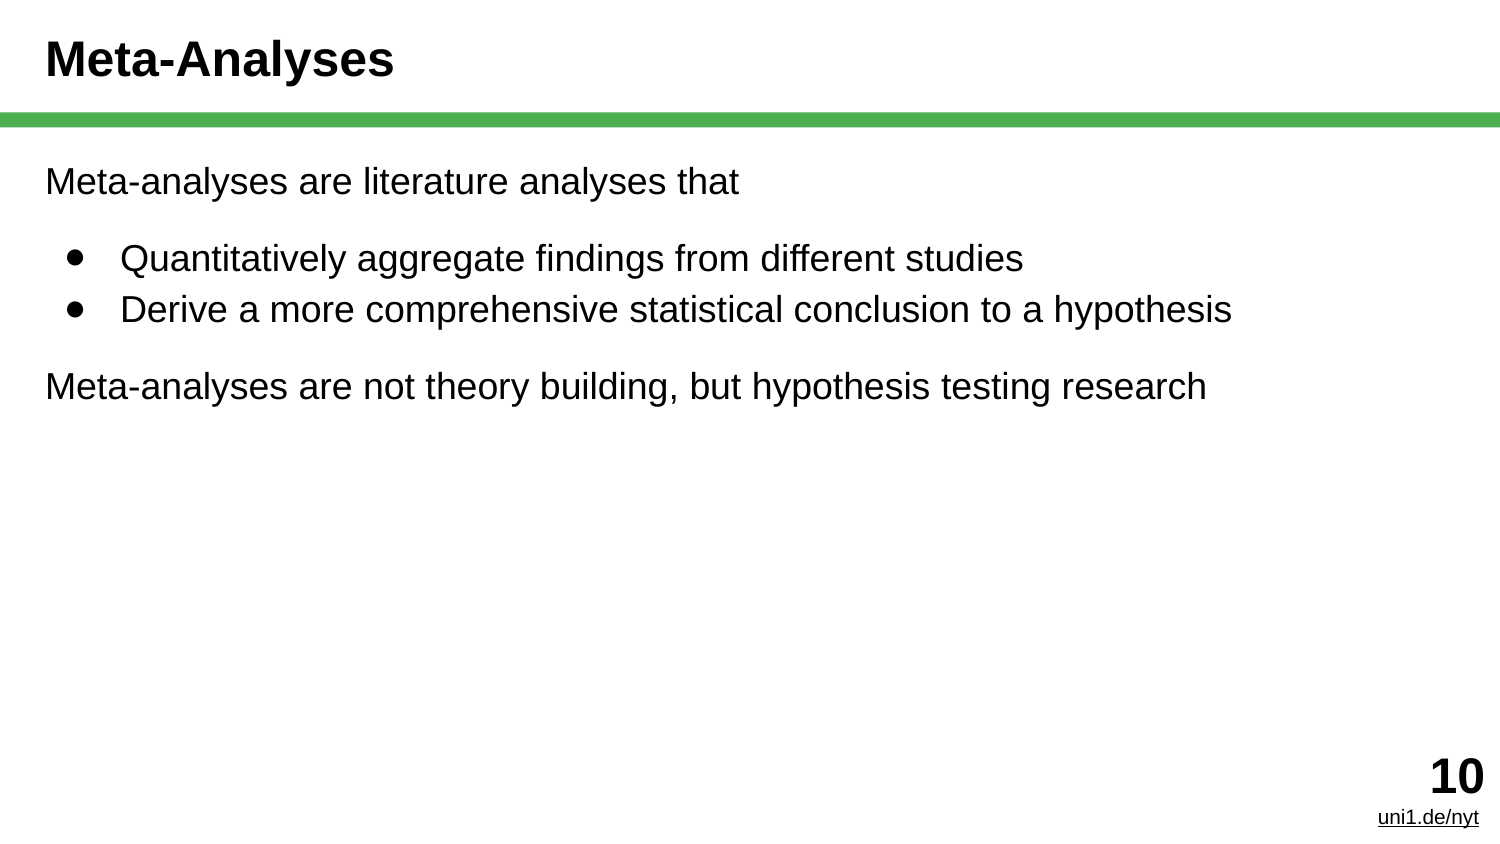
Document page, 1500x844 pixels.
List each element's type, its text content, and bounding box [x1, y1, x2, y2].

list Meta-analyses are literature analyses that Quantitatively aggregate findings from different studies Derive a more comprehensive statistical conclusion to a hypothesis Meta-analyses are not theory building, but hypothesis testing research [45, 150, 1455, 825]
title Meta-Analyses [0, 0, 1500, 113]
slide_number ‹#› uni1.de/nyt [1200, 693, 1500, 844]
